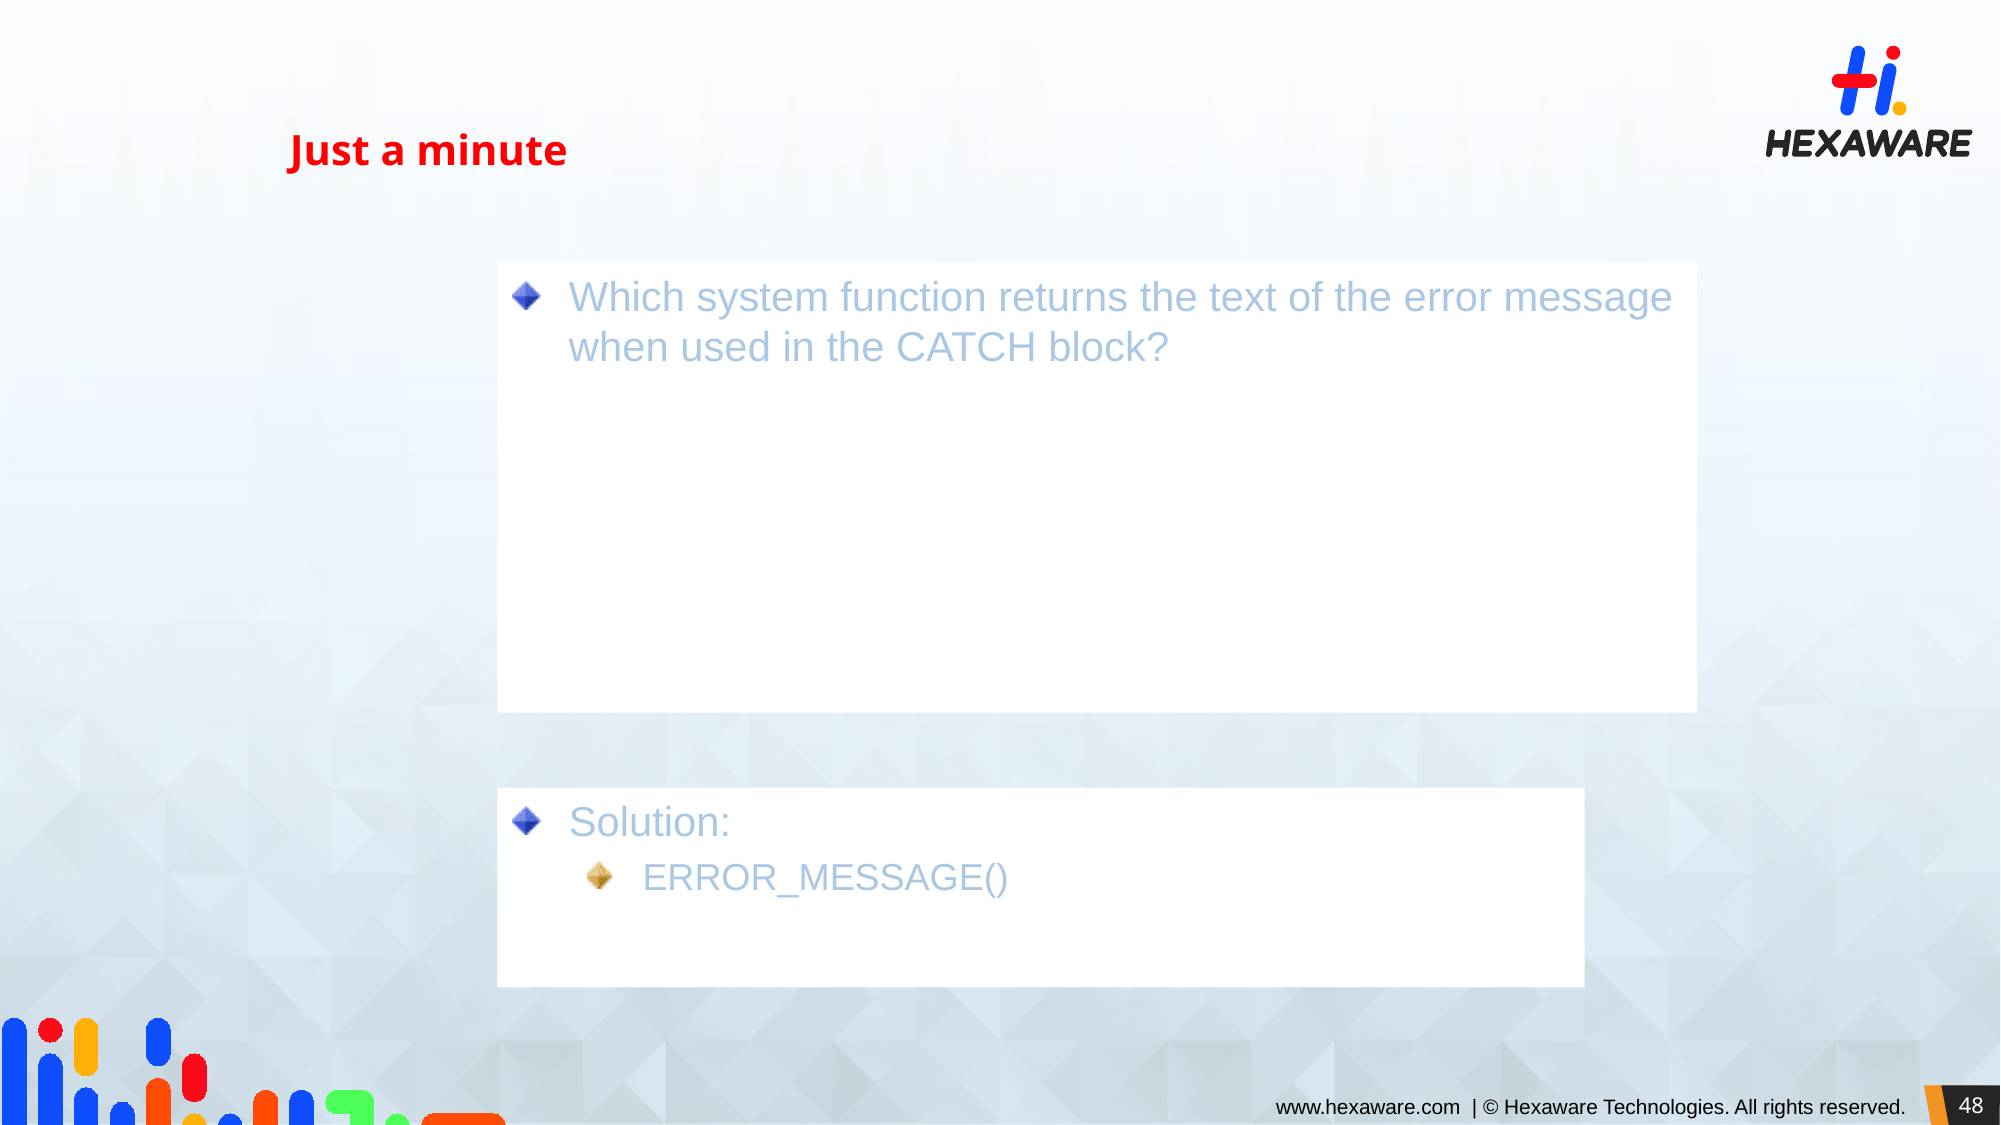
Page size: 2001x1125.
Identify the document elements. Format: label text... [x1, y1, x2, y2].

text_box Just a minute [274, 116, 1713, 182]
text_box Solution: ERROR_MESSAGE() [497, 787, 1585, 988]
picture [0, 0, 2001, 1125]
text_box Which system function returns the text of the error message when used in the CATCH block? [497, 262, 1698, 713]
